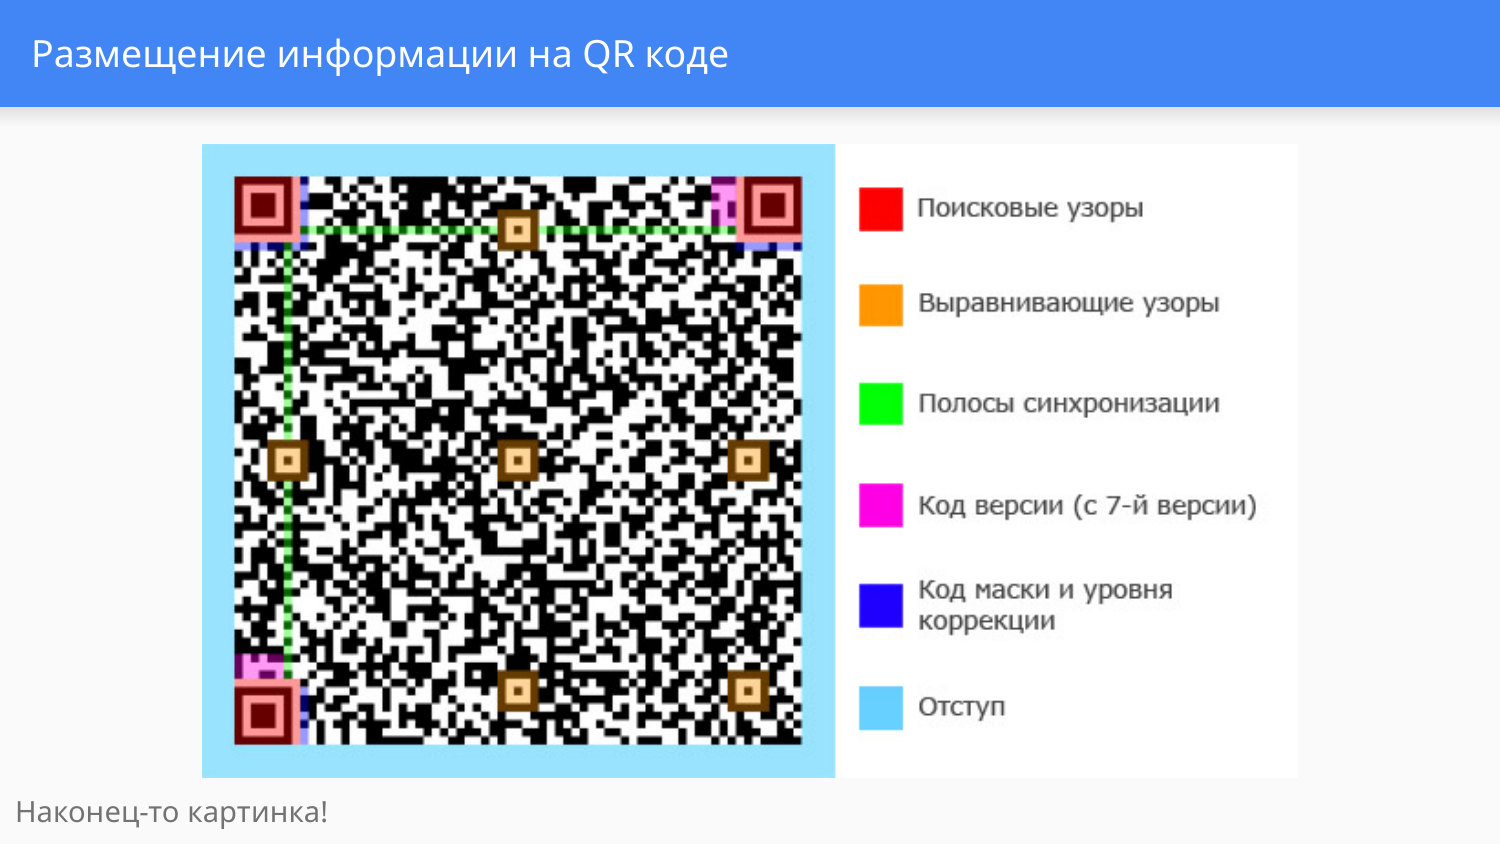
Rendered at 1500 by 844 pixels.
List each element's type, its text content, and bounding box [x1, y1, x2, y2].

title Размещение информации на QR коде [16, 2, 1464, 102]
picture [201, 144, 1299, 779]
text_box Наконец-то картинка! [0, 778, 531, 843]
